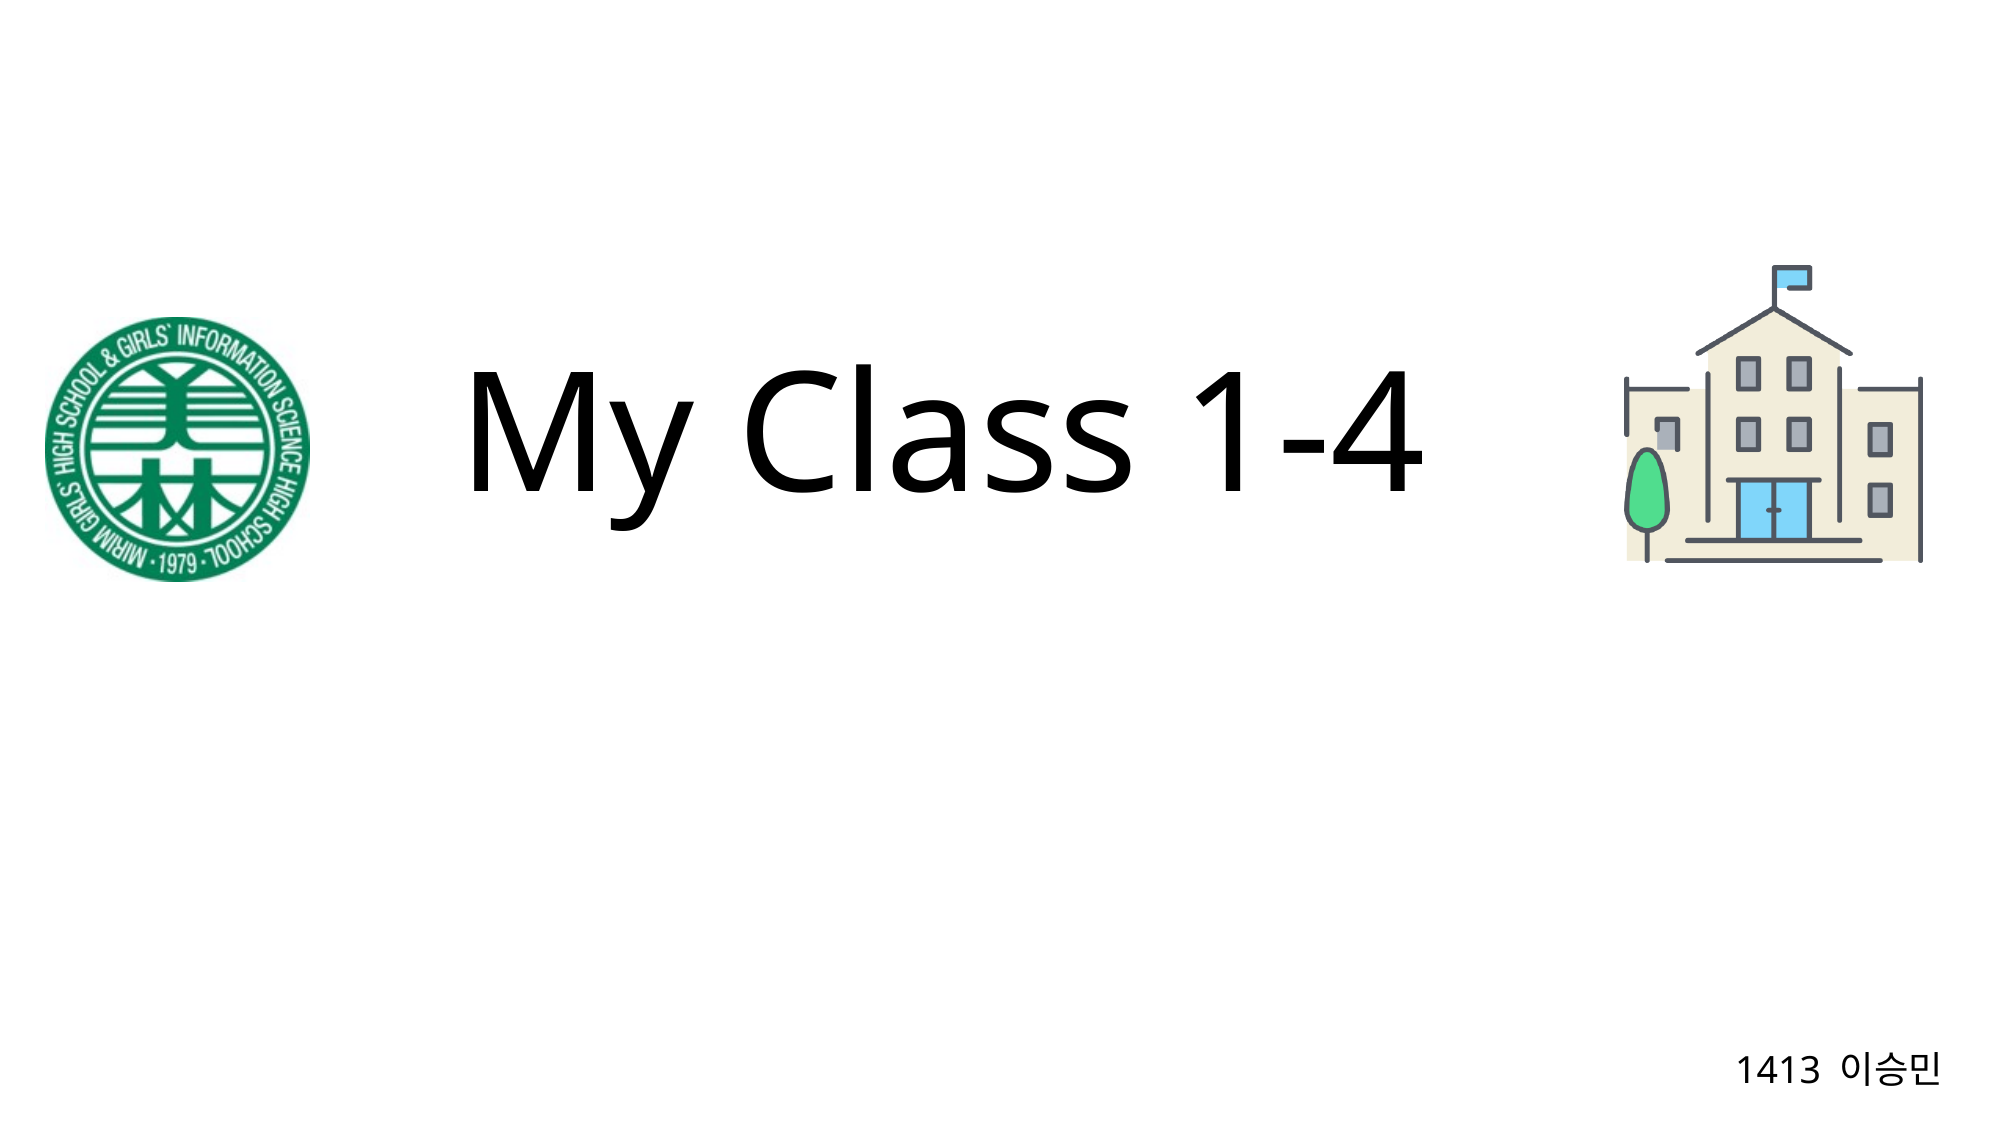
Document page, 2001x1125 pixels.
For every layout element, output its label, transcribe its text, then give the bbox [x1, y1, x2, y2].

picture [1624, 265, 1923, 563]
text_box My Class 1-4 [402, 317, 1484, 532]
picture [45, 317, 310, 582]
text_box 1413 이승민 [1720, 1038, 1965, 1099]
